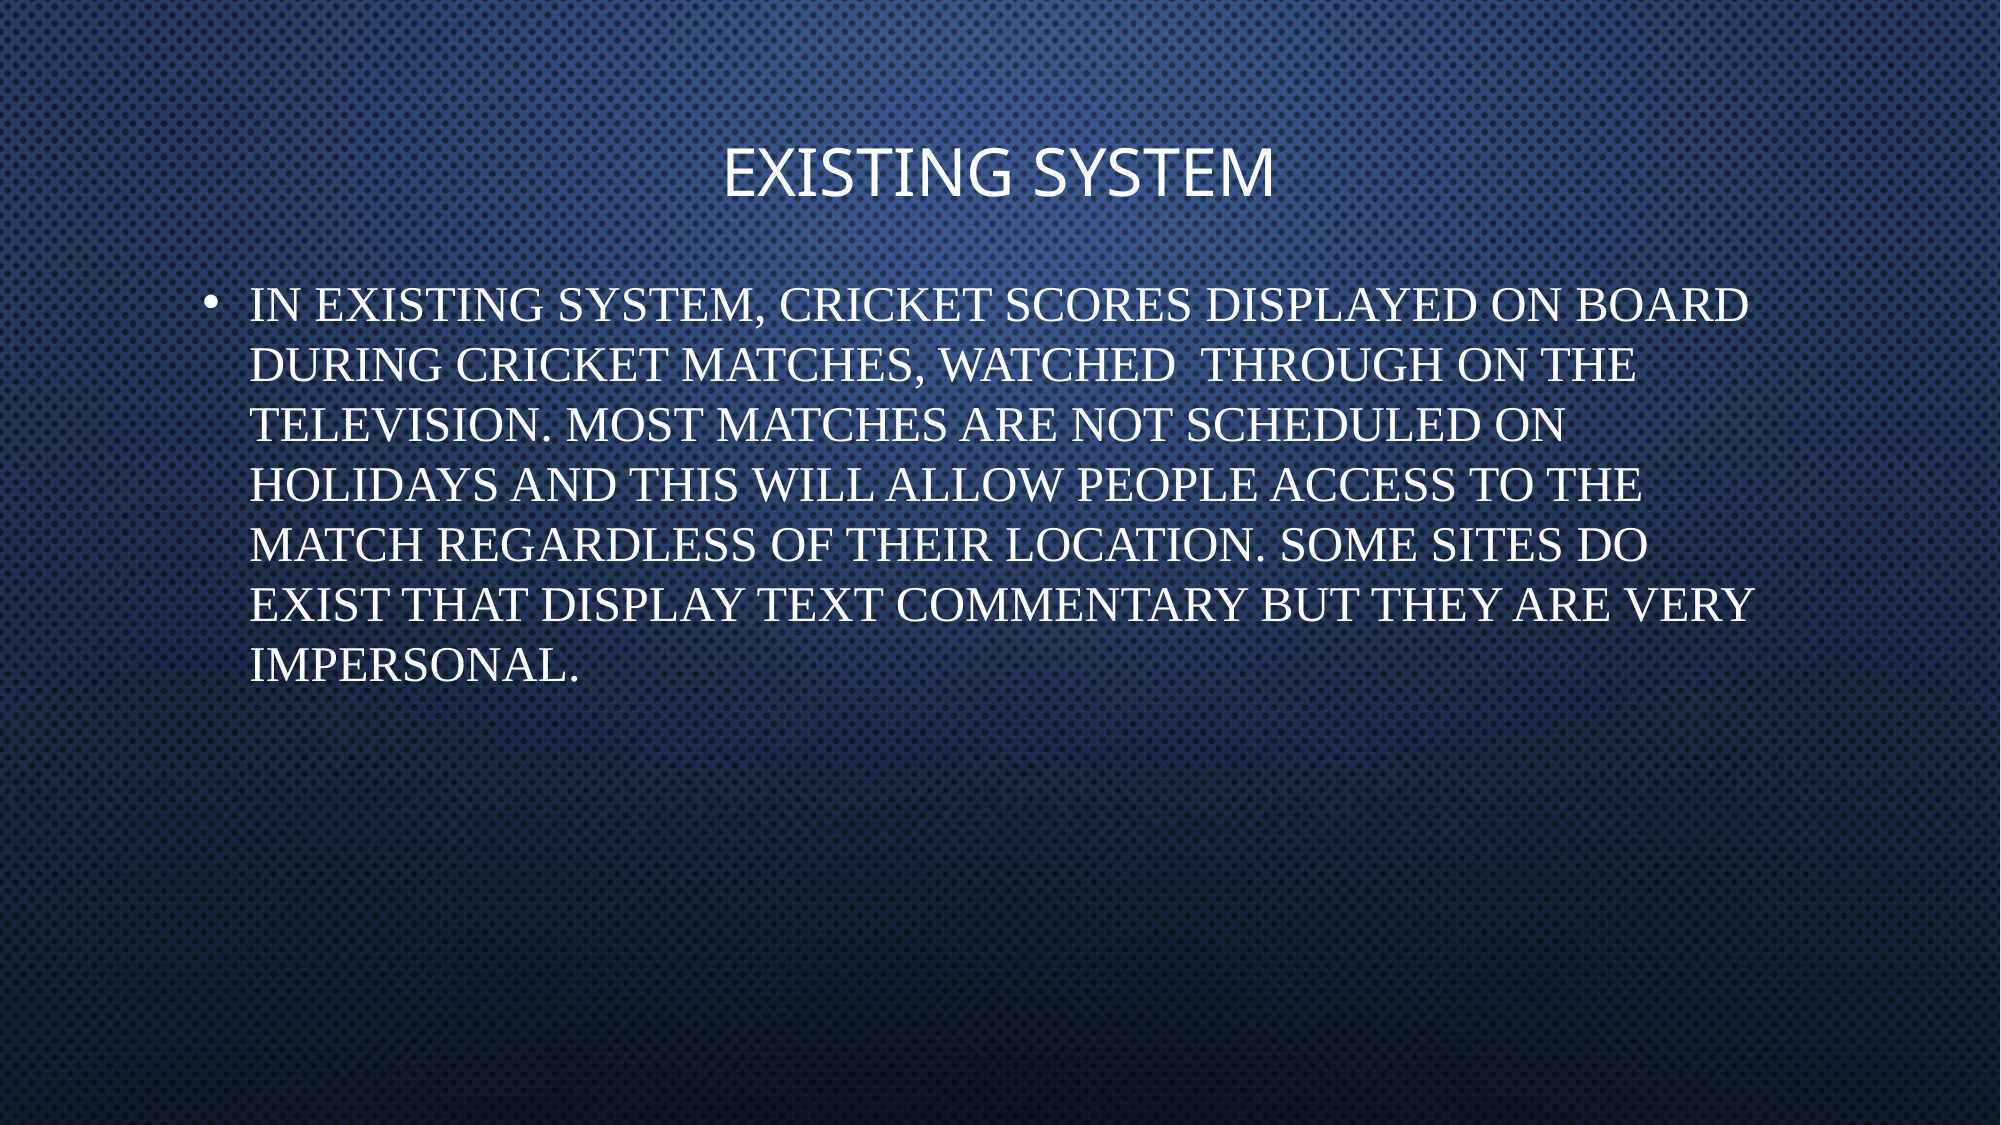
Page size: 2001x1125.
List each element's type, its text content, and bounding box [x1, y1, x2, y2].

list In existing system, Cricket Scores displayed on Board during cricket matches, watched through on the television. Most matches are not scheduled on holidays and this will allow people access to the match regardless of their location. Some sites do exist that display text commentary but they are very impersonal. [187, 231, 1813, 803]
title Existing System [187, 107, 1813, 231]
